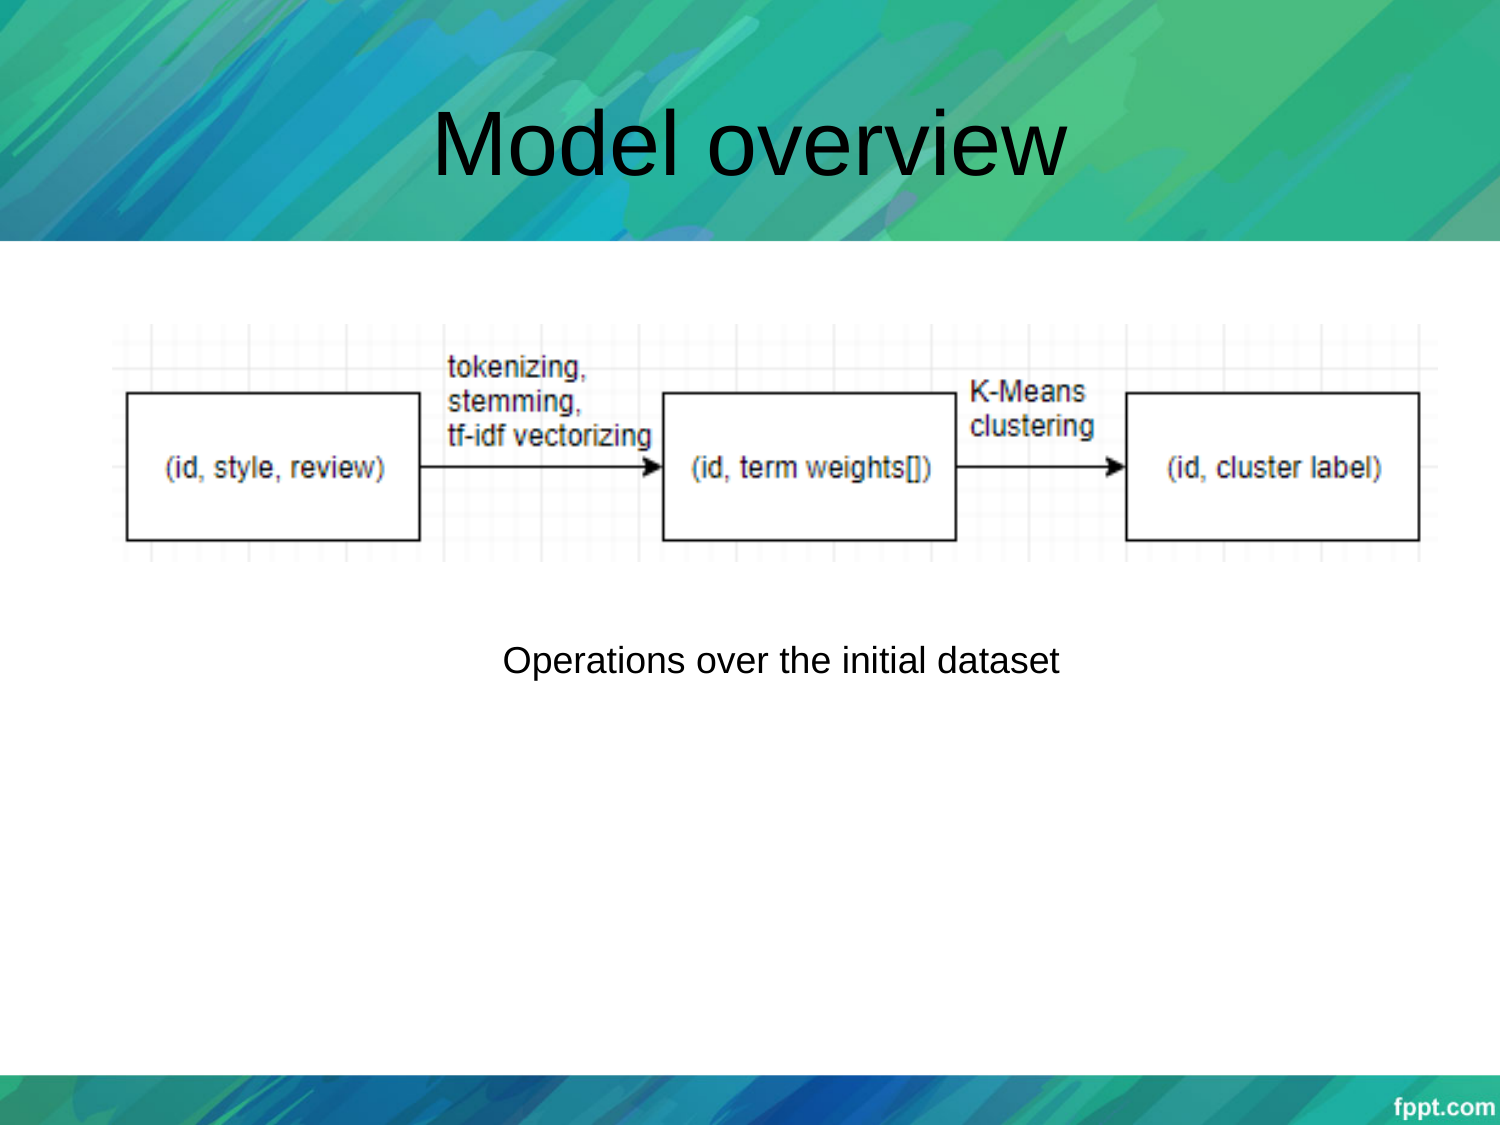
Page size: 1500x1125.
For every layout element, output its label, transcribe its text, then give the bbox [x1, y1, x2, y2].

picture [0, 0, 1500, 1125]
text_box Operations over the initial dataset [487, 628, 1076, 689]
title Model overview [75, 45, 1425, 233]
